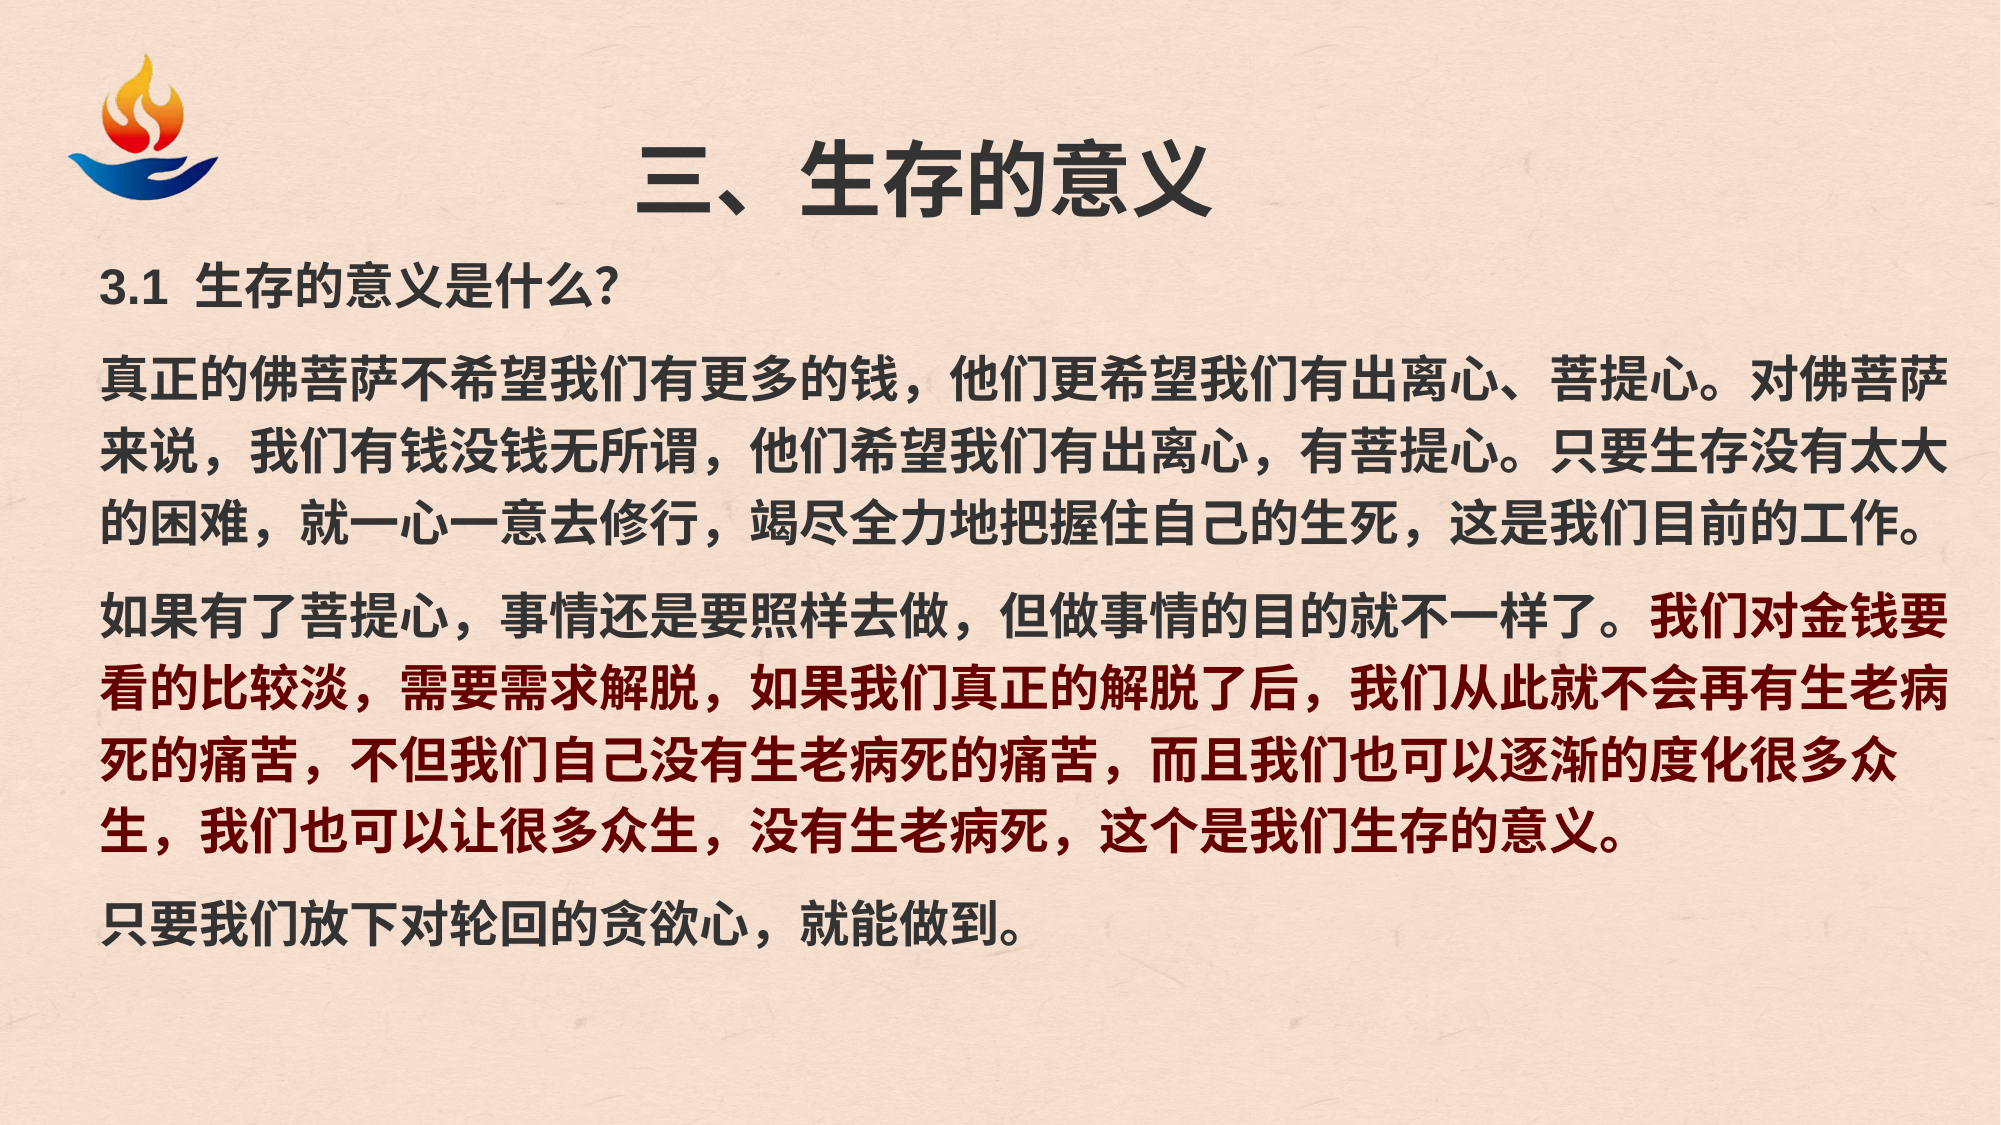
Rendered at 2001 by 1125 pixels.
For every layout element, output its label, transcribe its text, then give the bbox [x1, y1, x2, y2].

list 3.1 生存的意义是什么？ 真正的佛菩萨不希望我们有更多的钱，他们更希望我们有出离心、菩提心。对佛菩萨来说，我们有钱没钱无所谓，他们希望我们有出离心，有菩提心。只要生存没有太大的困难，就一心一意去修行，竭尽全力地把握住自己的生死，这是我们目前的工作。 如果有了菩提心，事情还是要照样去做，但做事情的目的就不一样了。我们对金钱要看的比较淡，需要需求解脱，如果我们真正的解脱了后，我们从此就不会再有生老病死的痛苦，不但我们自己没有生老病死的痛苦，而且我们也可以逐渐的度化很多众生，我们也可以让很多众生，没有生老病死，这个是我们生存的意义。 只要我们放下对轮回的贪欲心，就能做到。 [84, 234, 1970, 1095]
picture [0, 0, 2001, 1125]
title 三、生存的意义 [617, 70, 1526, 234]
